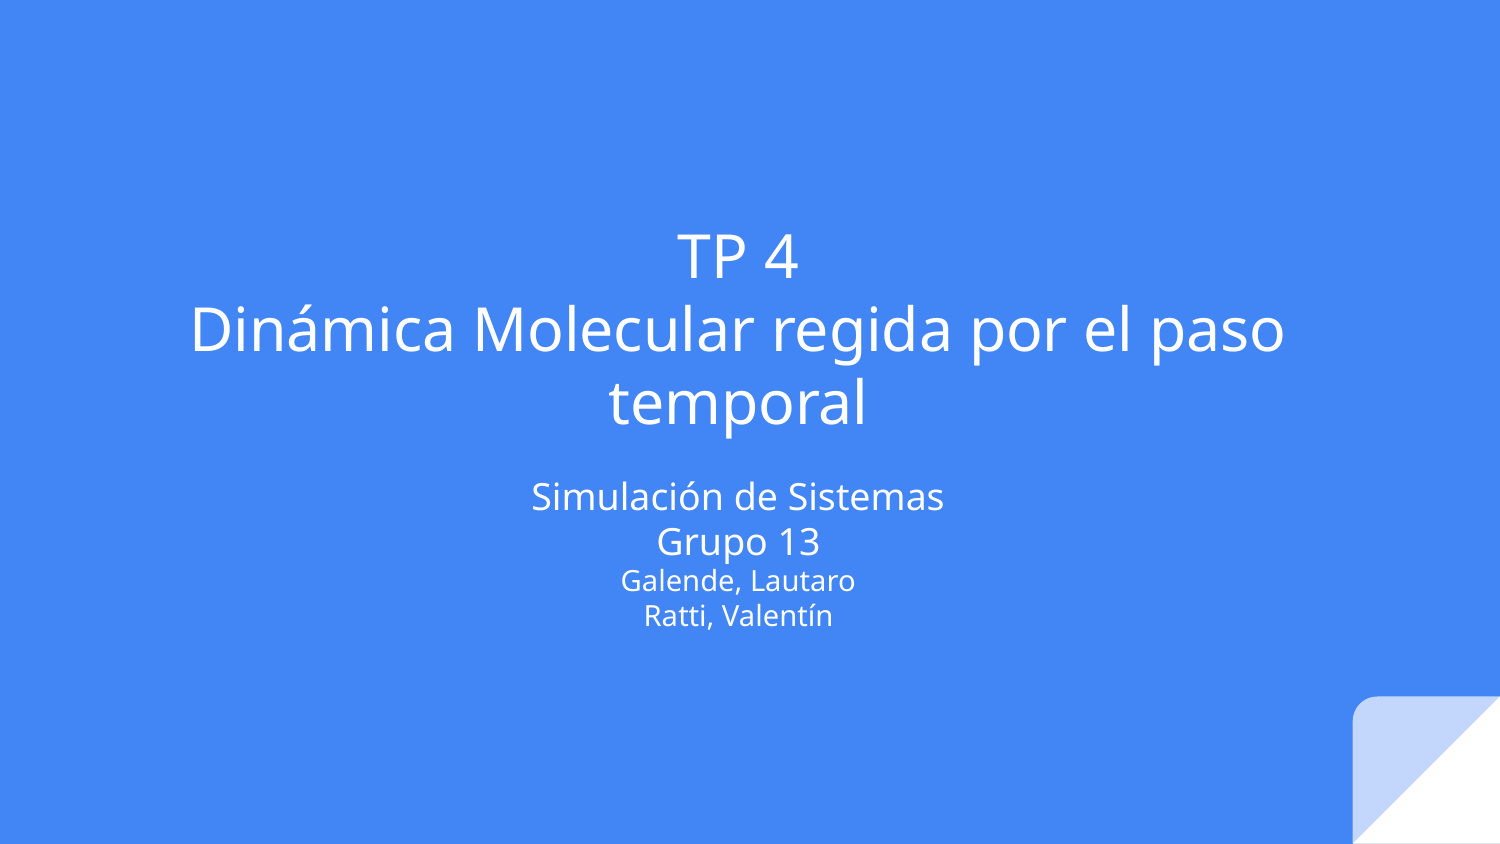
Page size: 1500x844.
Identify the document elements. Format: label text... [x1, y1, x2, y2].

title TP 4 Dinámica Molecular regida por el paso temporal [64, 298, 1413, 452]
subtitle Simulación de Sistemas Grupo 13 Galende, Lautaro Ratti, Valentín [64, 457, 1413, 529]
